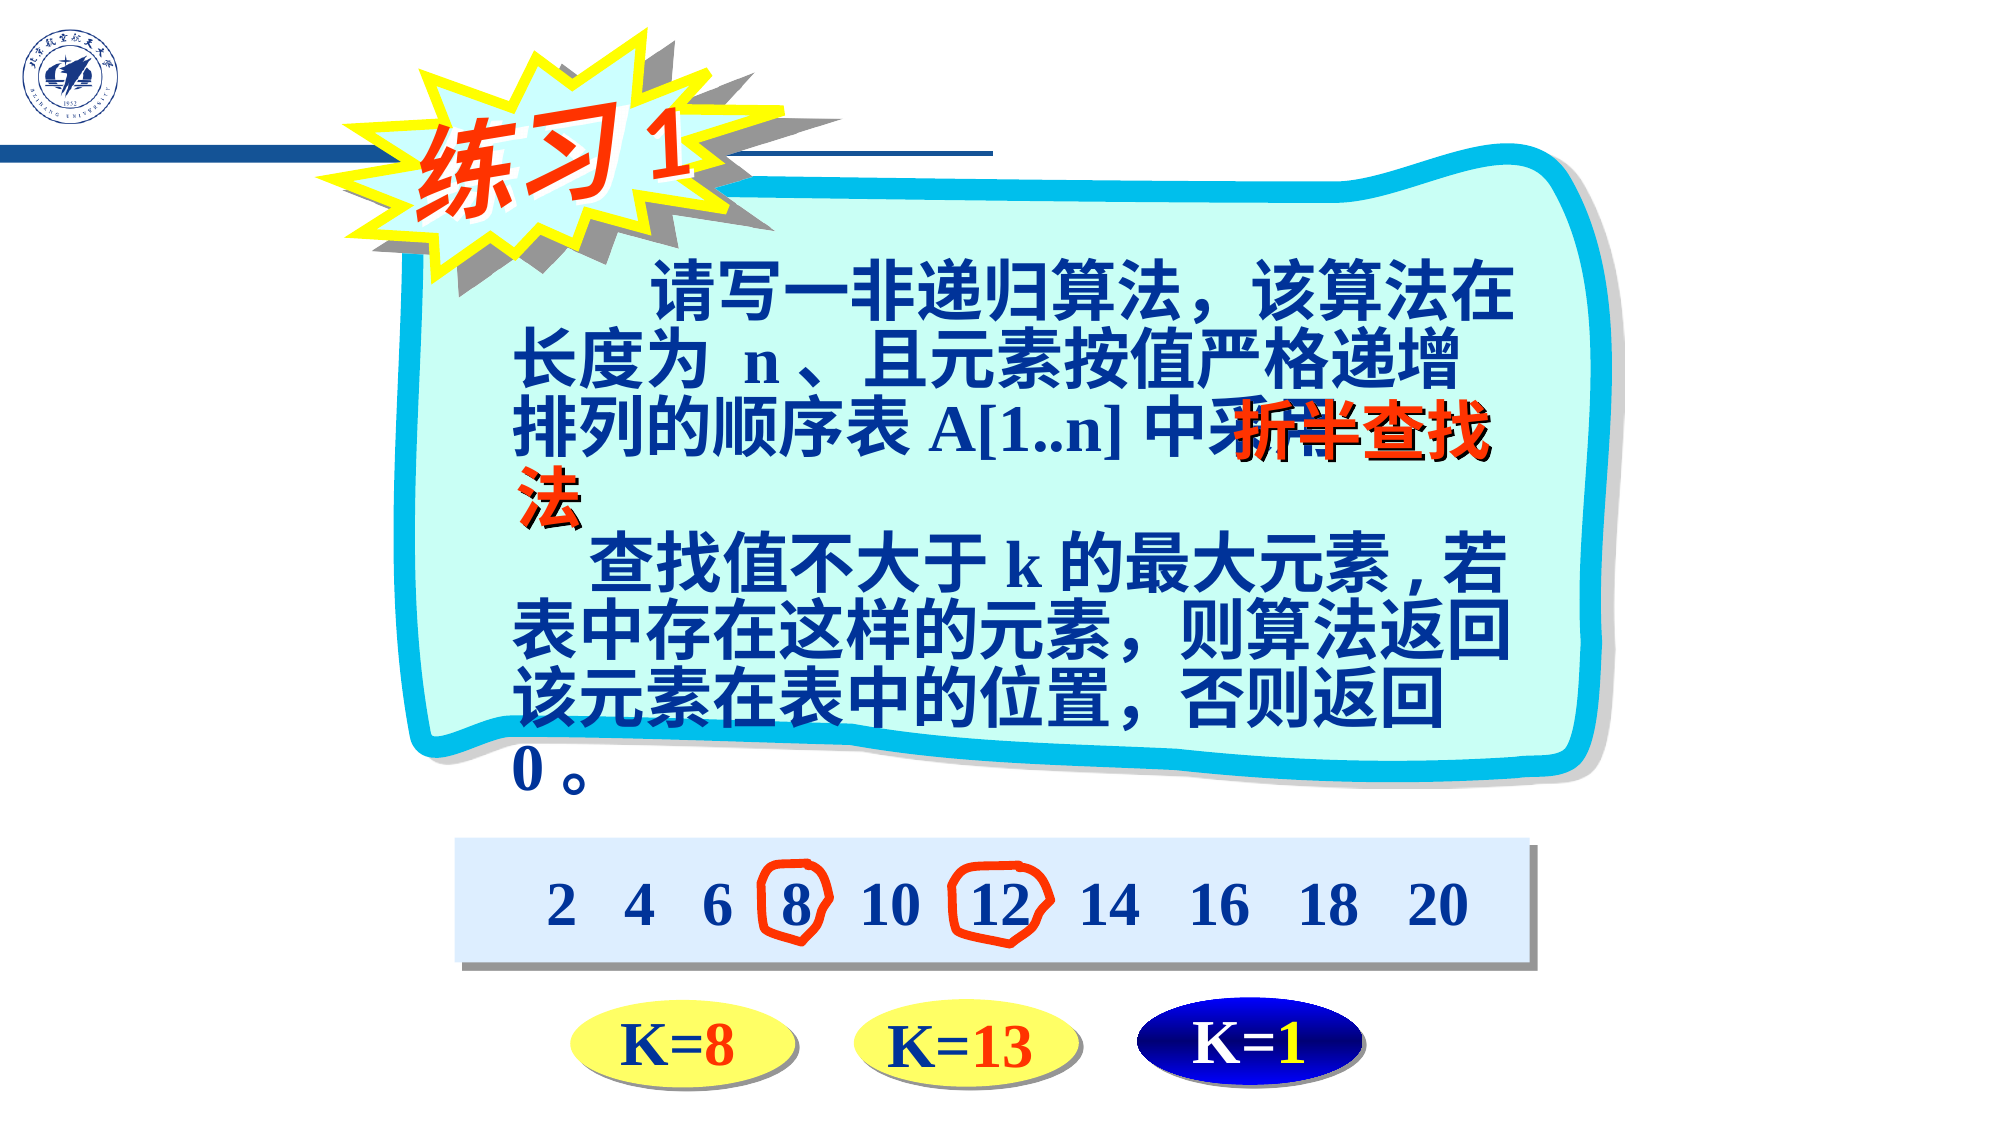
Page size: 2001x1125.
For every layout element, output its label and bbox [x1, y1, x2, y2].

text_box [570, 995, 796, 1088]
text_box [387, 112, 1694, 775]
text_box [853, 997, 1180, 1088]
picture [16, 23, 124, 130]
text_box [333, 37, 827, 275]
text_box [1137, 993, 1485, 1085]
text_box [454, 837, 1532, 963]
